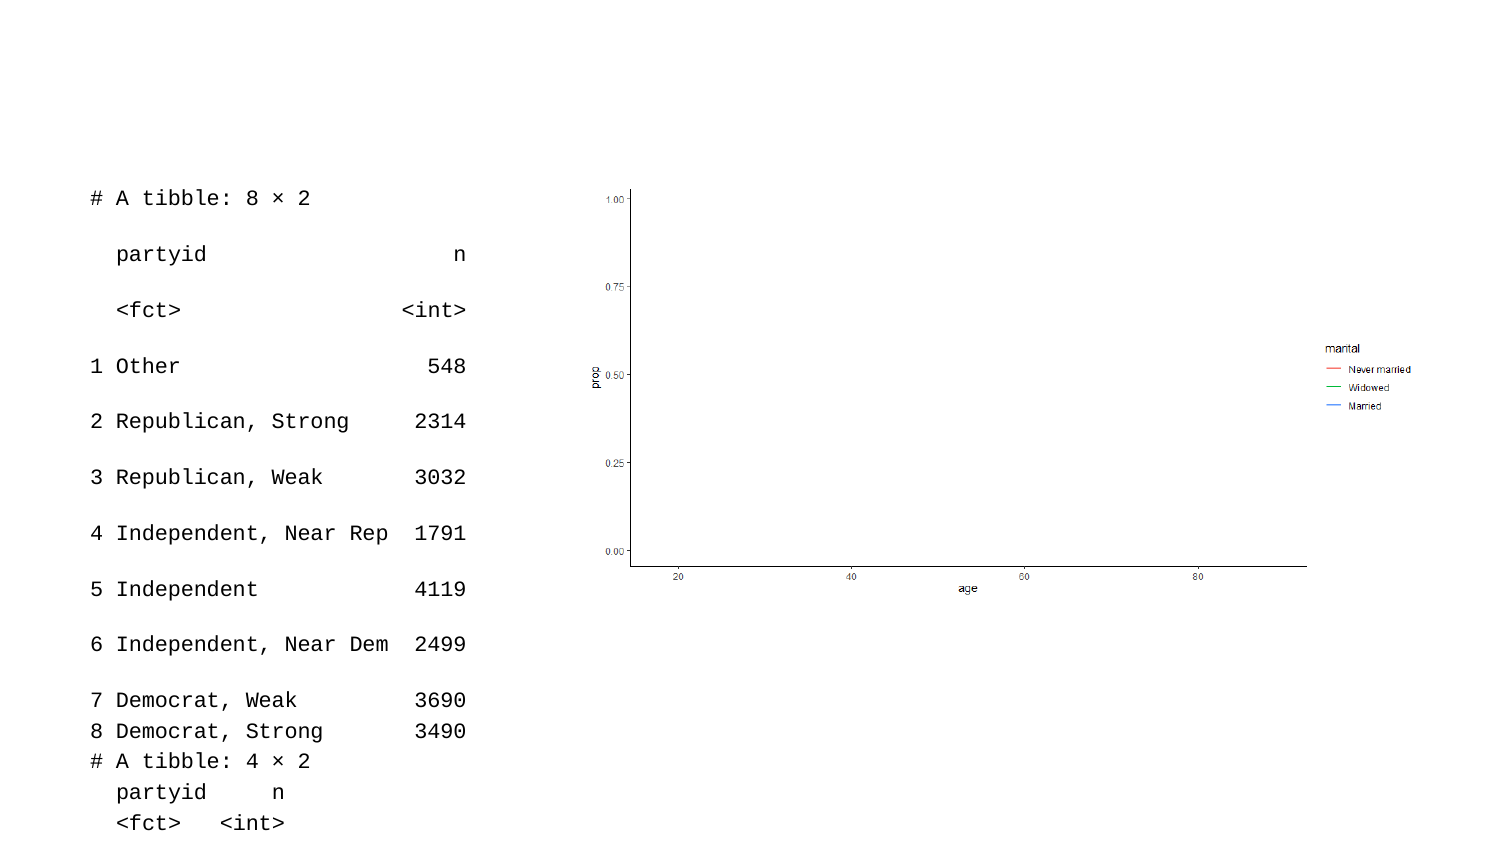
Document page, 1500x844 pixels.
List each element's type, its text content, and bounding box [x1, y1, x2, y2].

list # A tibble: 8 × 2 partyid n <fct> <int> 1 Other 548 2 Republican, Strong 2314 3 Republican, Weak 3032 4 Independent, Near Rep 1791 5 Independent 4119 6 Independent, Near Dem 2499 7 Democrat, Weak 3690 8 Democrat, Strong 3490 # A tibble: 4 × 2 partyid n <fct> <int> 1 Other 548 2 Rep 7137 3 Ind 4119 4 Dem 9679 # A tibble: 15 × 2 relig n <fct> <int> 1 Protestant 10846 2 Catholic 5124 3 None 3523 4 Christian 689 5 Jewish 388 6 Other 224 7 Buddhism 147 8 Inter-nondenominational 109 9 Moslem/islam 104 10 Orthodox-christian 95 11 No answer 93 12 Hinduism 71 13 Other eastern 32 14 Native american 23 15 Don't know 15 # A tibble: 3 × 2 relig n <fct> <int> 1 Catholic 5124 2 Protestant 10846 3 Other 5513 [75, 176, 569, 754]
picture [585, 183, 1424, 603]
